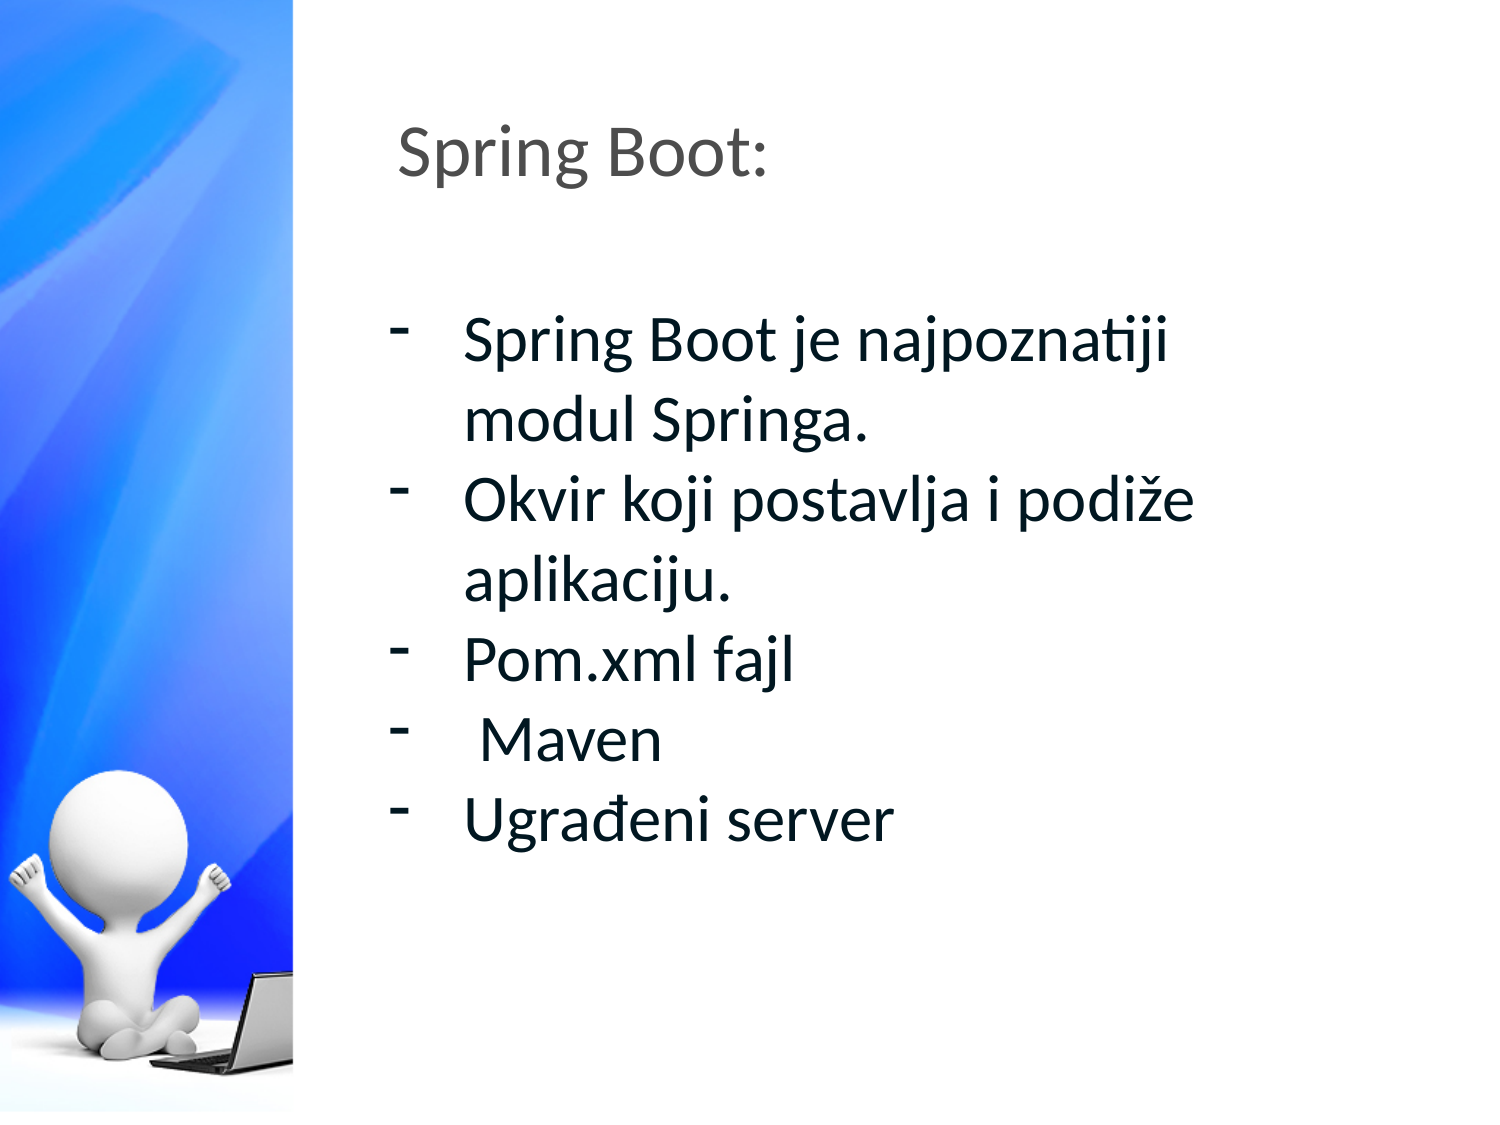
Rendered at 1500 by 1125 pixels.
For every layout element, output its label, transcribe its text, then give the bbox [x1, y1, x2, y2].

text_box Spring Boot je najpoznatiji modul Springa. Okvir koji postavlja i podiže aplikaciju. Pom.xml fajl Maven Ugrađeni server [373, 287, 1374, 942]
picture [0, 0, 1500, 1125]
title Spring Boot: [382, 87, 1458, 205]
